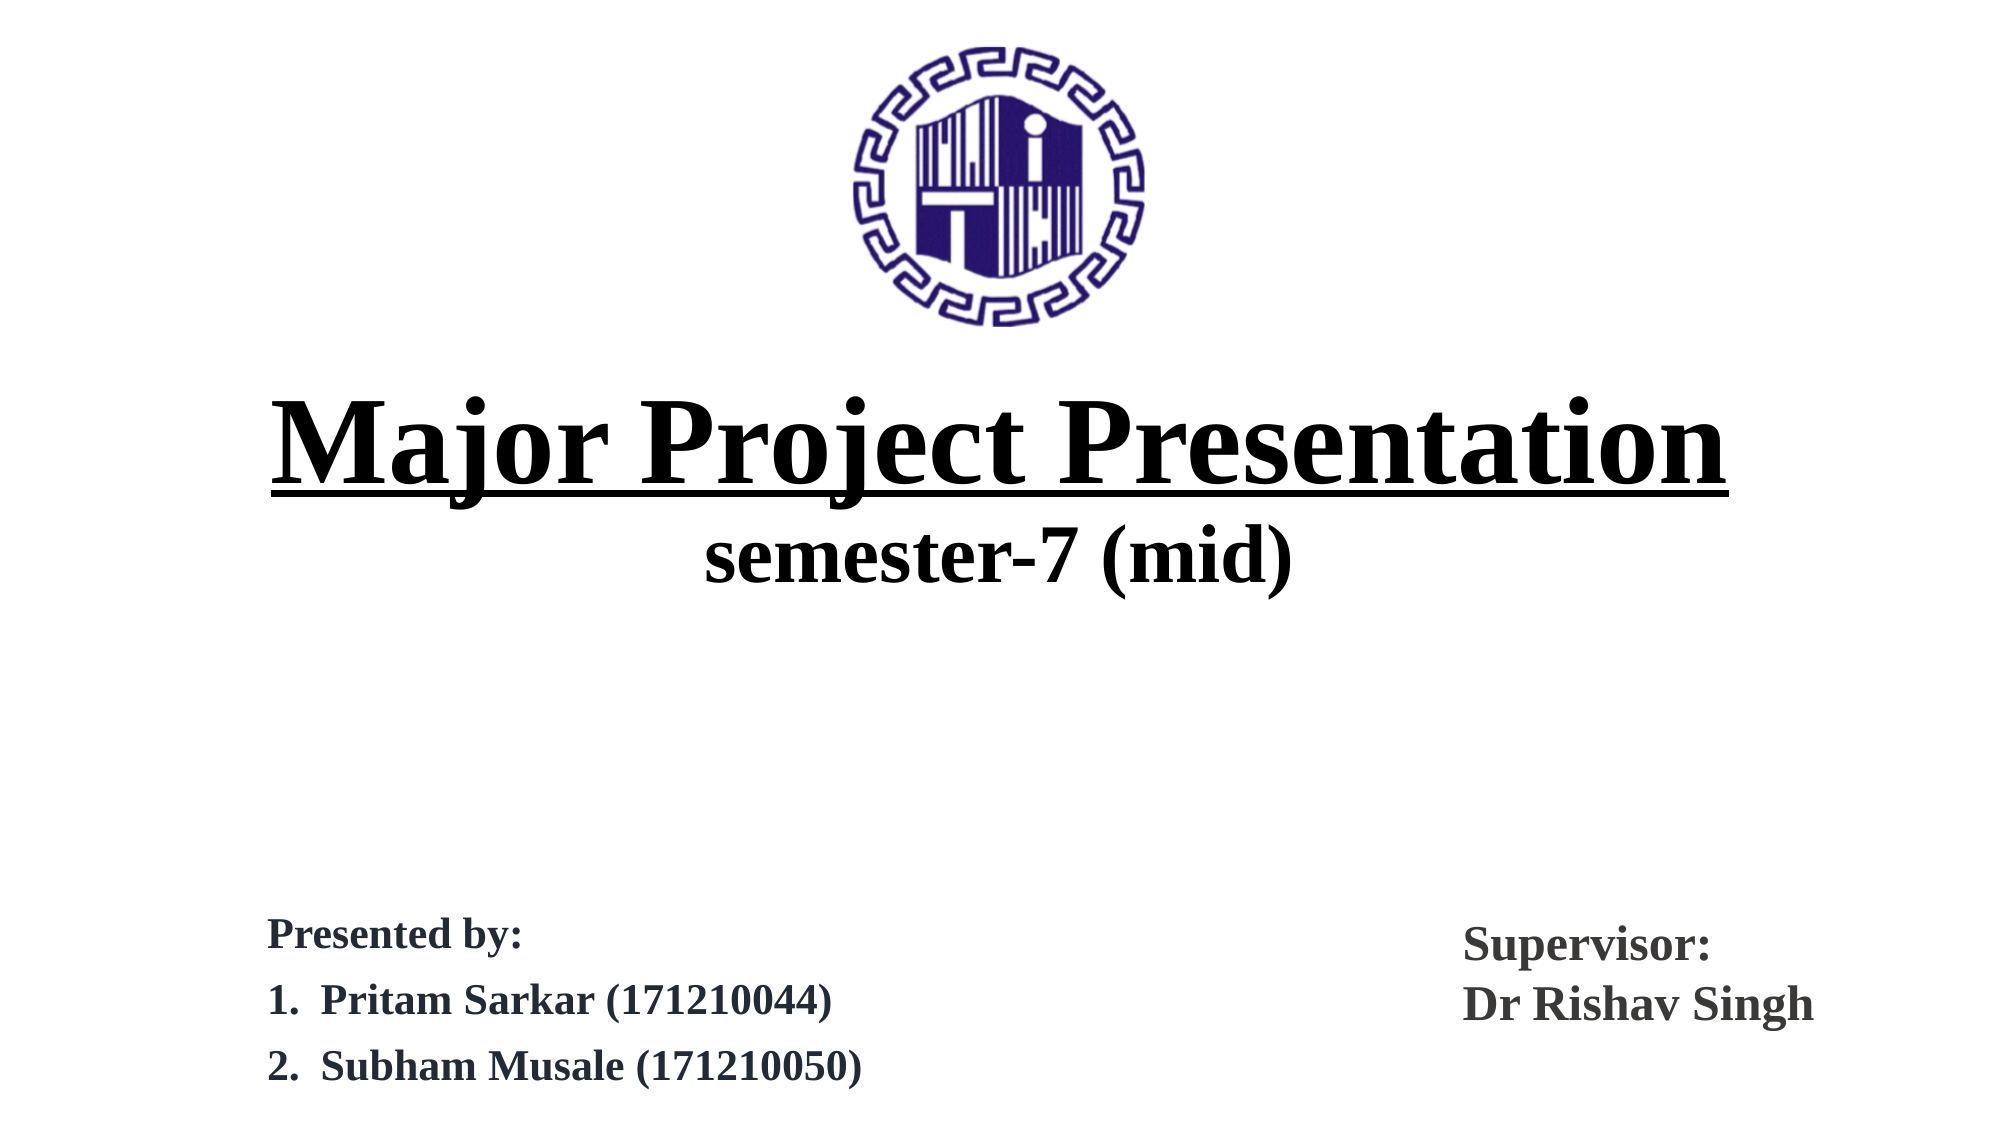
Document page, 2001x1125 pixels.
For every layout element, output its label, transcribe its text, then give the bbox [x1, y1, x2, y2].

text_box Supervisor: Dr Rishav Singh [1447, 903, 1870, 1039]
subtitle Presented by: Pritam Sarkar (171210044) Subham Musale (171210050) [252, 903, 1833, 1098]
title Major Project Presentation semester-7 (mid) [209, 345, 1791, 608]
picture [832, 27, 1168, 346]
